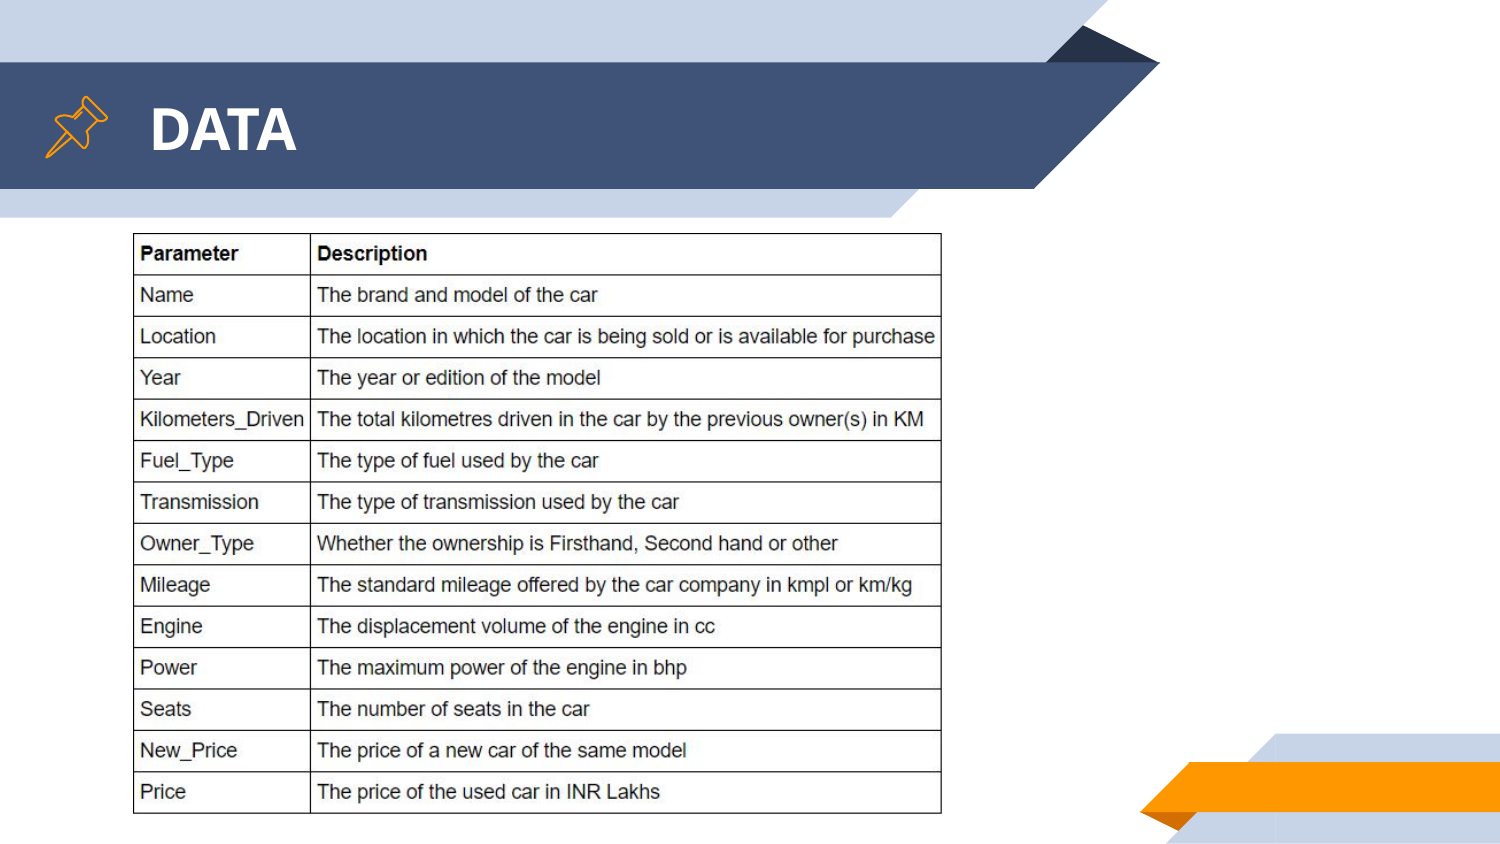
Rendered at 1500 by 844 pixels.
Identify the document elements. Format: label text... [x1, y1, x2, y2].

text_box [45, 96, 108, 158]
picture [133, 232, 944, 815]
title DATA [133, 64, 1035, 190]
